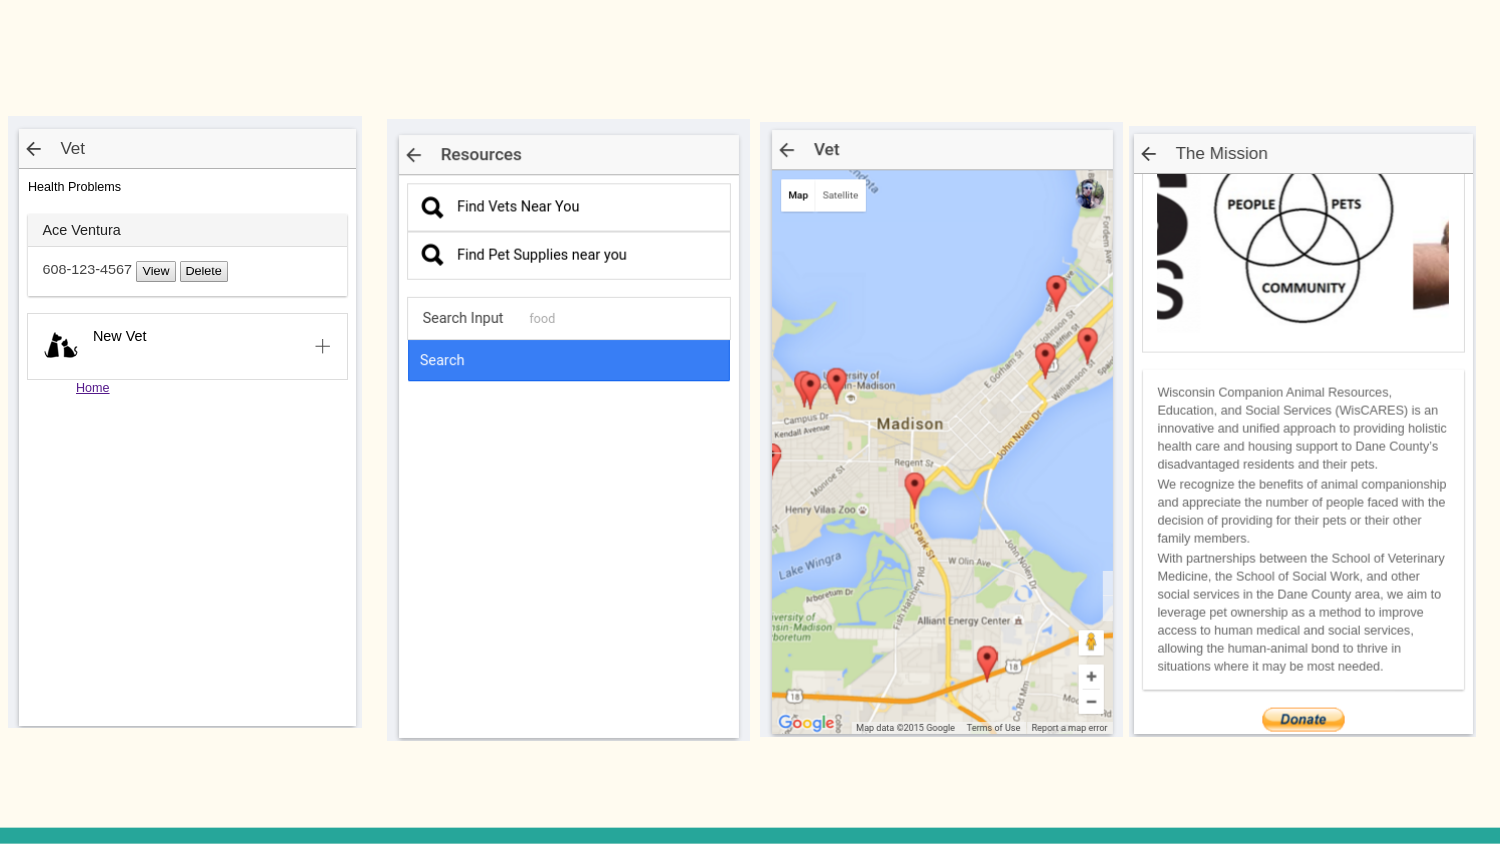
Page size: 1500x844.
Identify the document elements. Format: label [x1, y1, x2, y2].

picture [8, 116, 362, 728]
picture [760, 122, 1123, 738]
picture [386, 118, 750, 741]
picture [1129, 125, 1476, 738]
